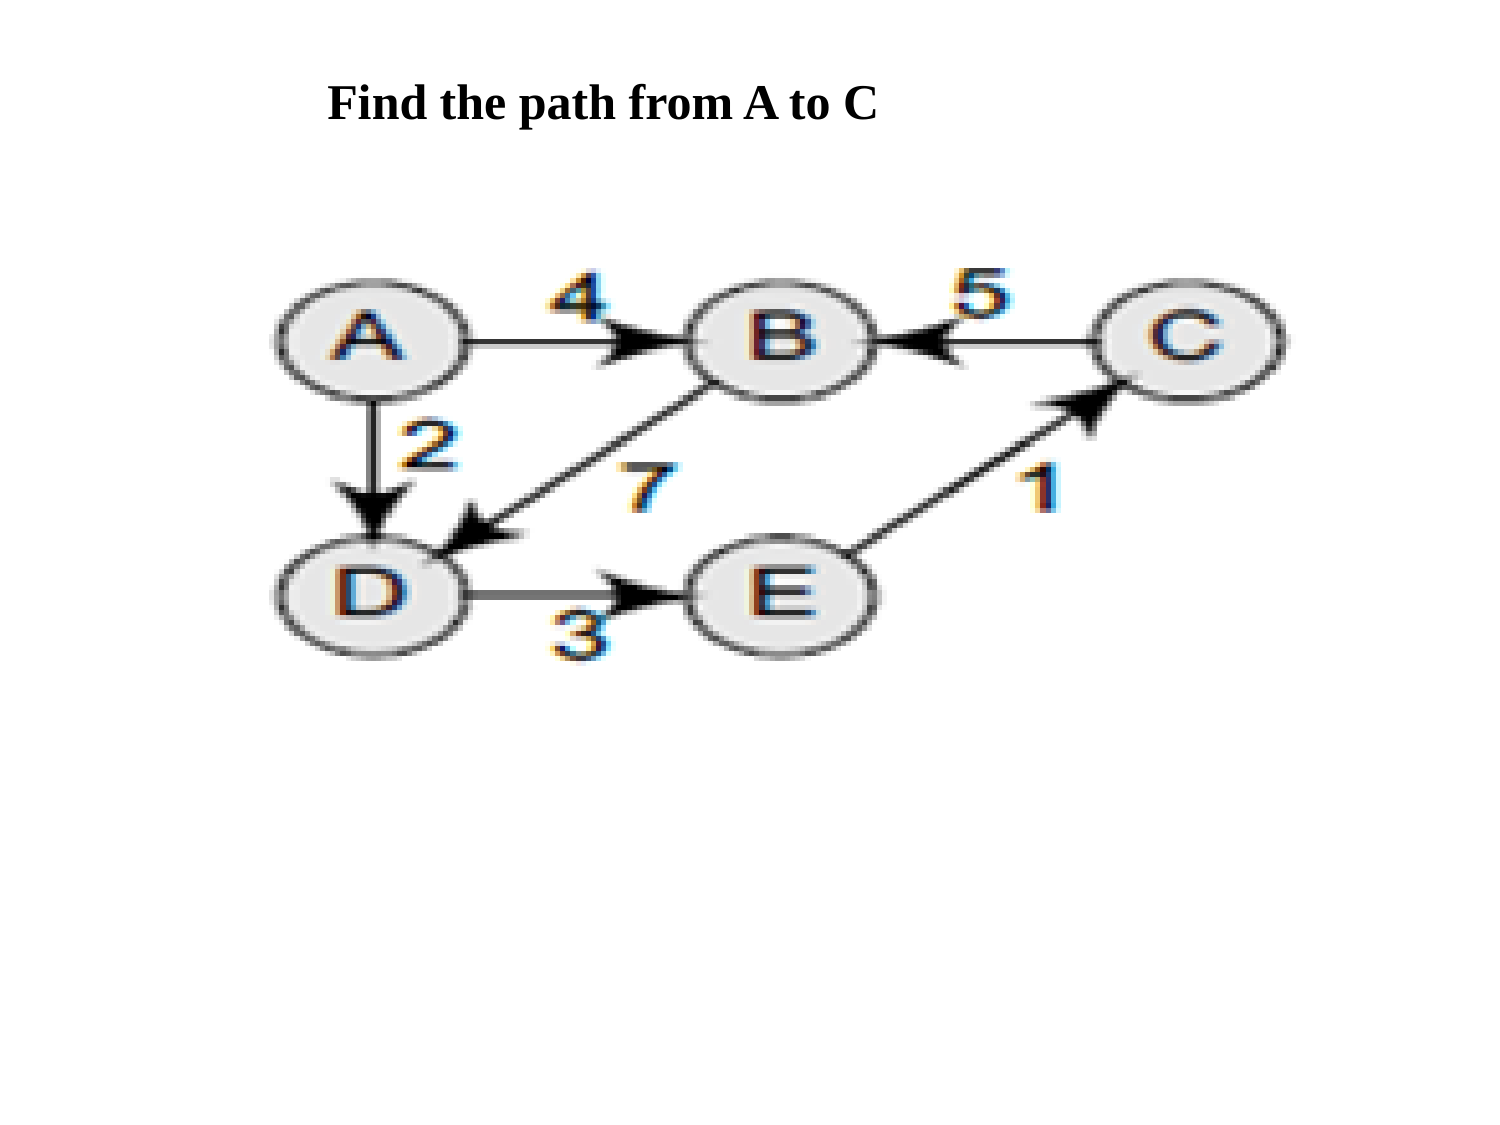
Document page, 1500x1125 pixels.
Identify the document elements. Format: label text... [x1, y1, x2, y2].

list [249, 217, 1322, 718]
text_box Find the path from A to C [312, 62, 1425, 138]
